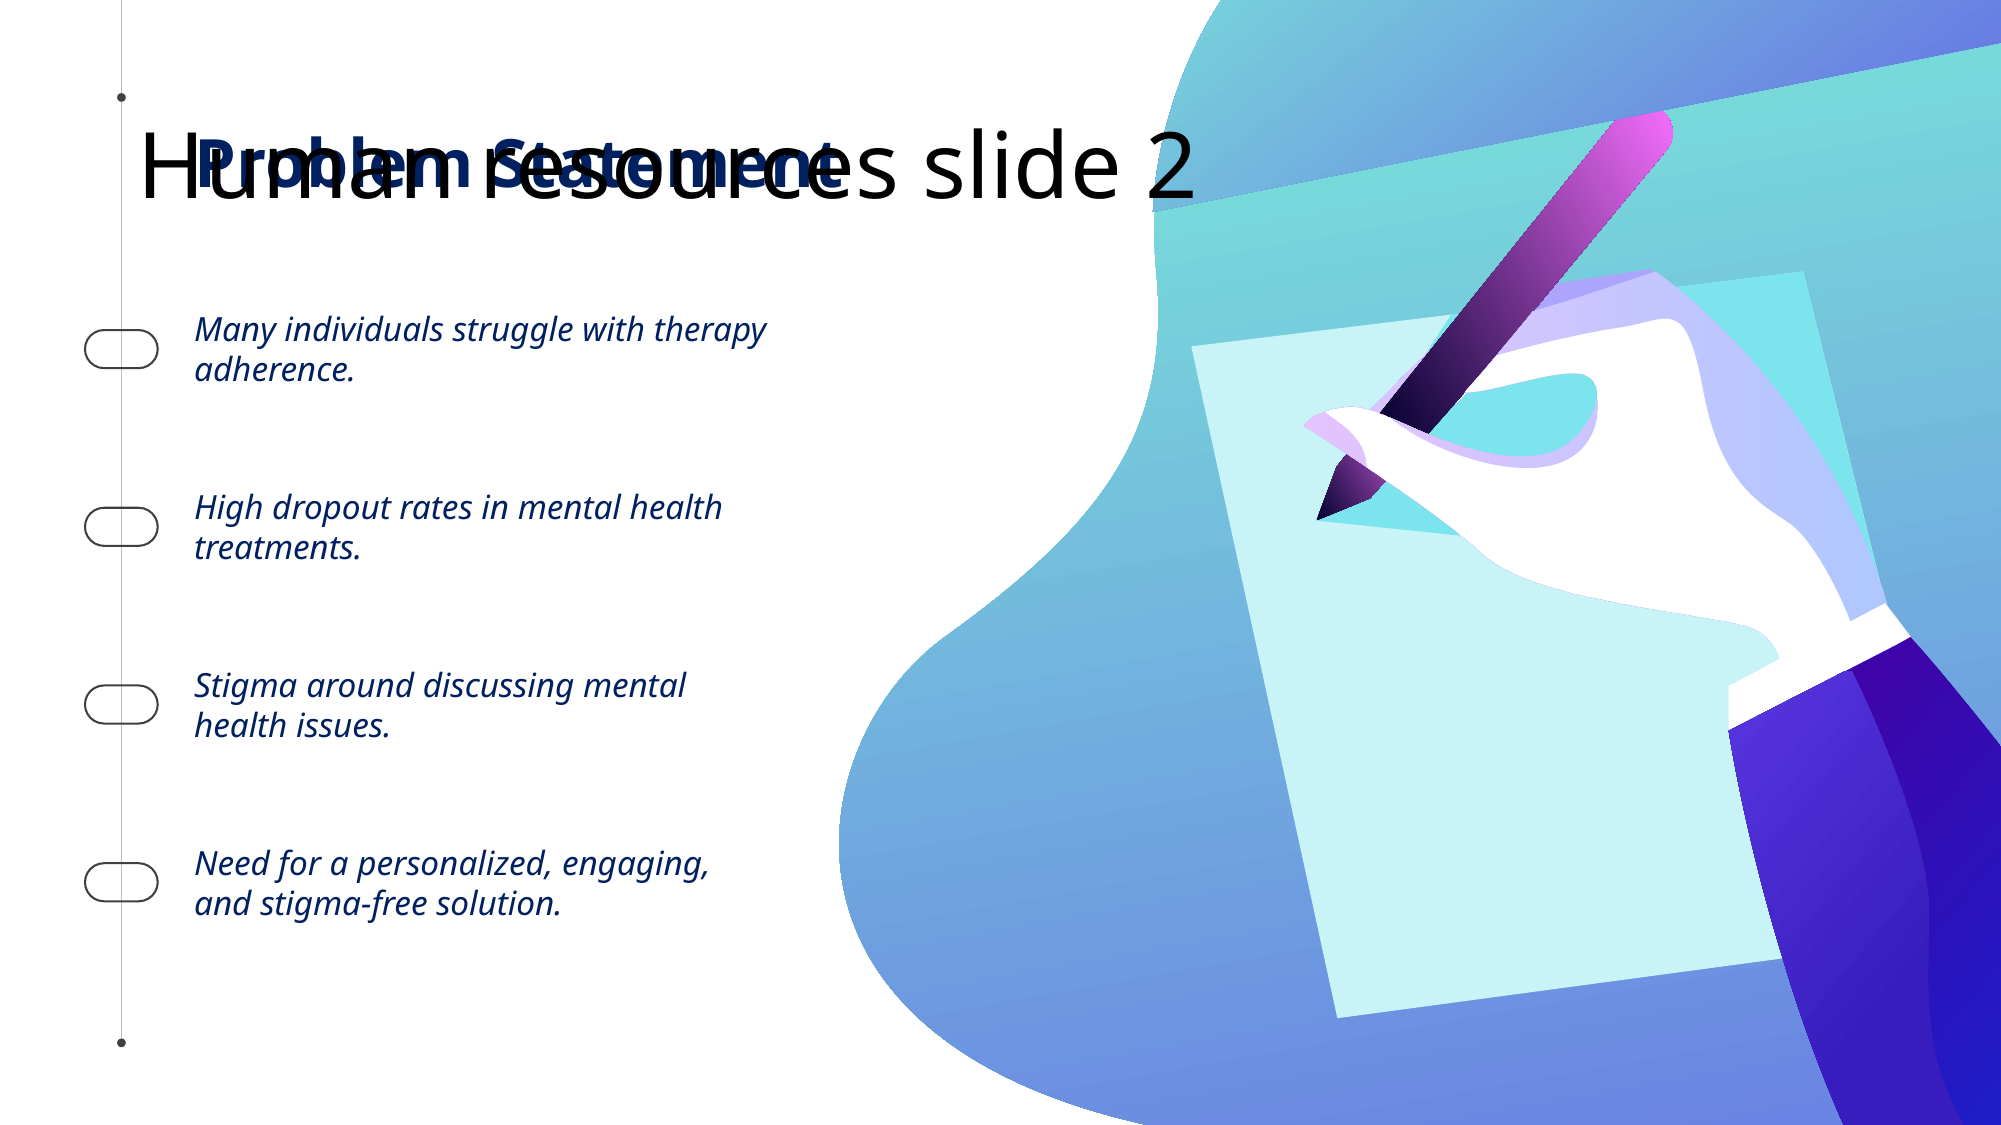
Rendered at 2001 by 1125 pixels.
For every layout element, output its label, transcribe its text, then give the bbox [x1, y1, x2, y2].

text_box [122, 92, 127, 103]
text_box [735, 0, 2000, 1125]
text_box [116, 1037, 127, 1049]
text_box [116, 92, 121, 103]
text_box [85, 308, 735, 923]
title Human resources slide 2 [137, 59, 735, 278]
